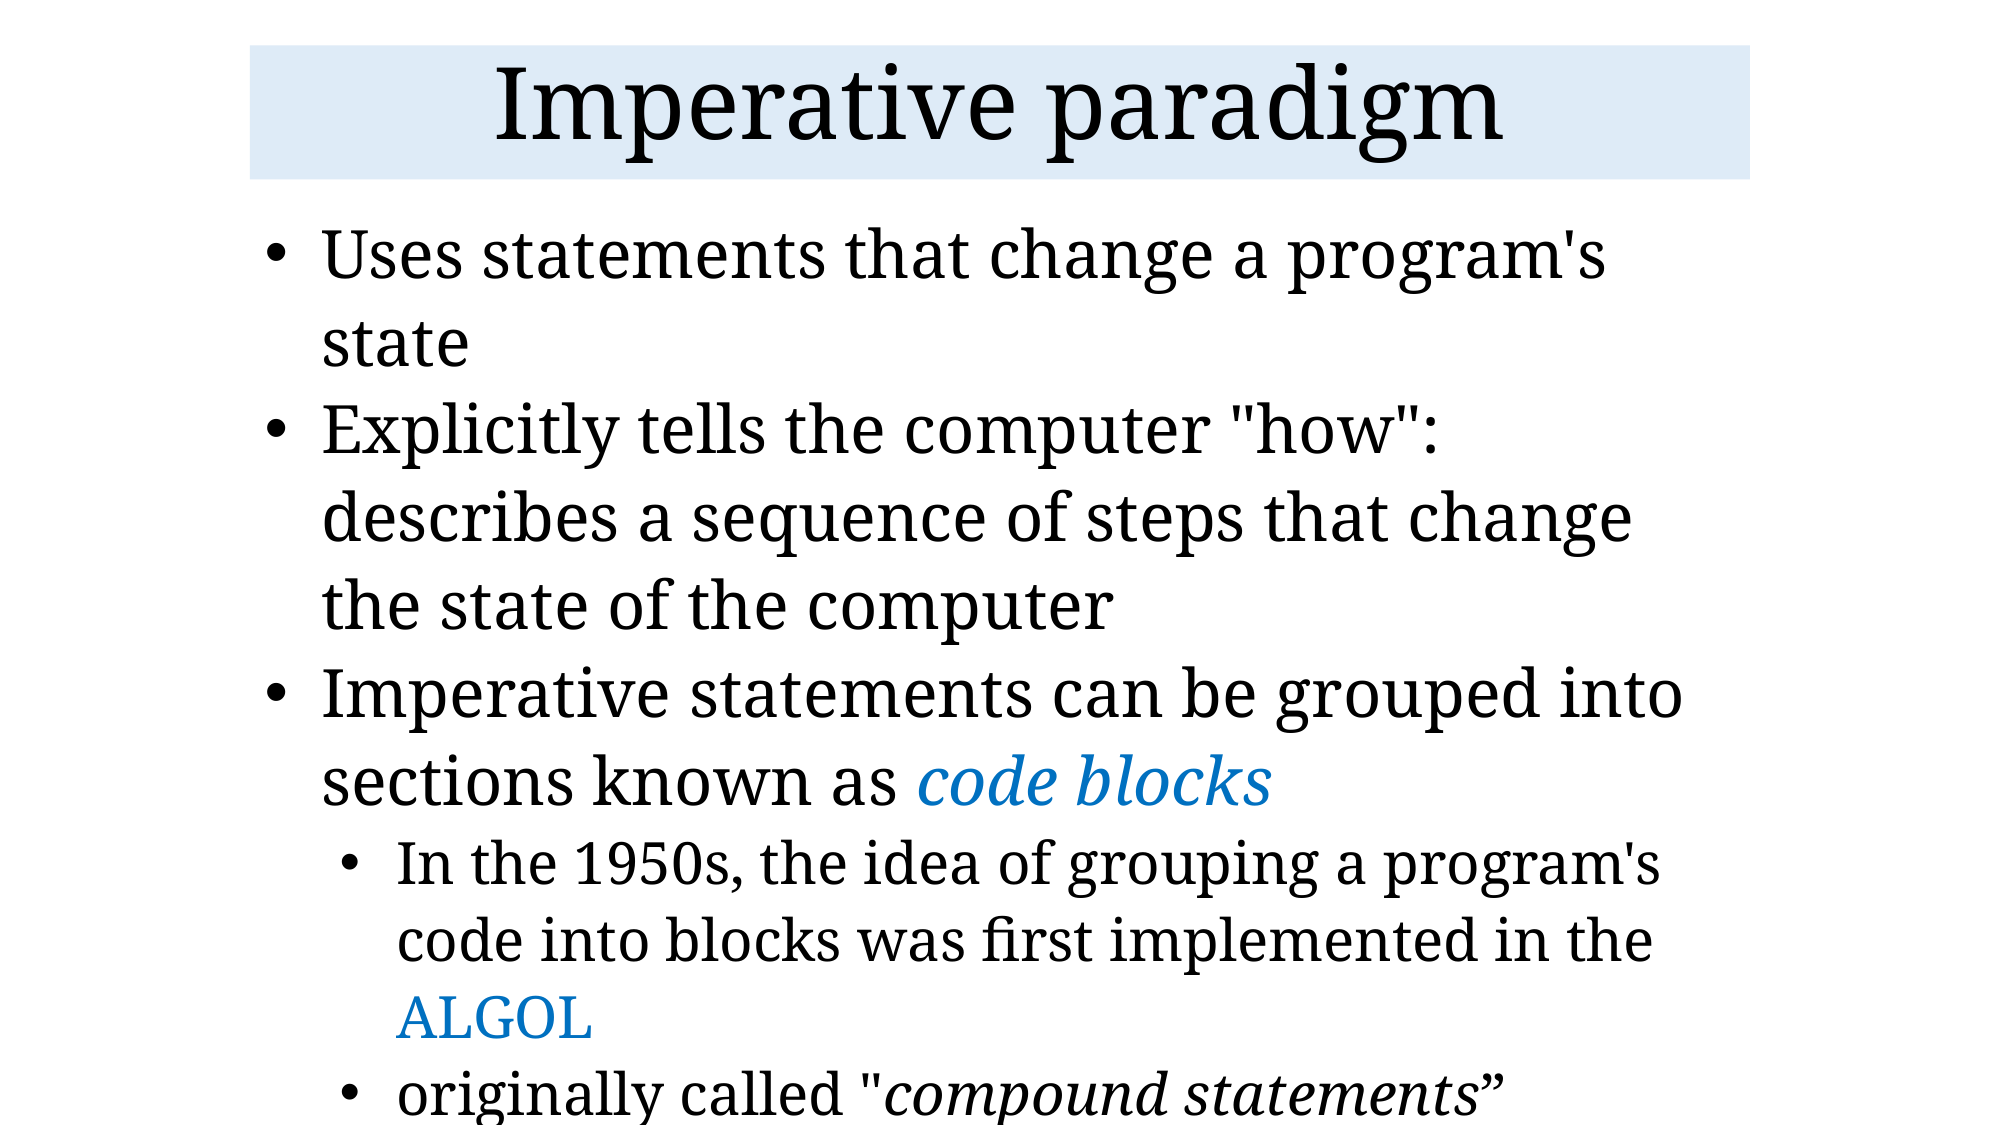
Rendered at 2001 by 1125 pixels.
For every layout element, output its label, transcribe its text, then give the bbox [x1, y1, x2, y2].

text_box Imperative paradigm [249, 45, 1750, 180]
text_box Uses statements that change a program's state Explicitly tells the computer "how": describes a sequence of steps that change the state of the computer Imperative statements can be grouped into sections known as code blocks In the 1950s, the idea of grouping a program's code into blocks was first implemented in the ALGOL originally called "compound statements” today are known as procedures [249, 196, 1750, 1125]
